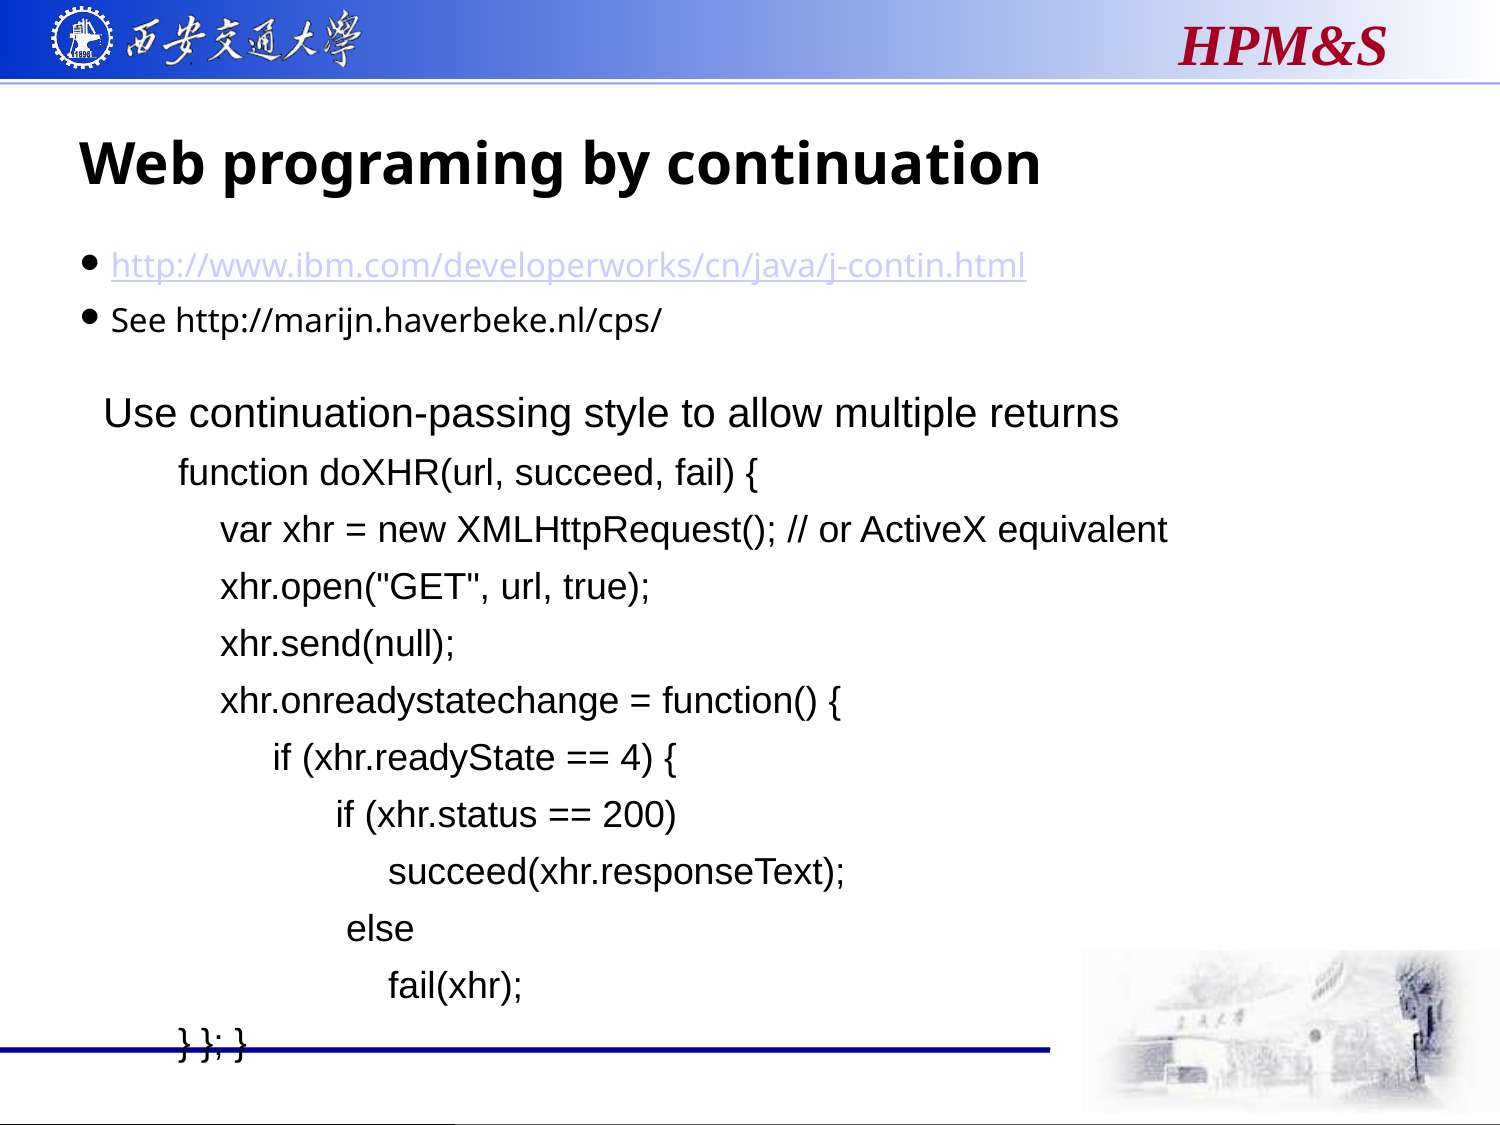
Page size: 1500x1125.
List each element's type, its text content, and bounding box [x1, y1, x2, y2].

picture [50, 5, 113, 69]
list http://www.ibm.com/developerworks/cn/java/j-contin.html See http://marijn.haverbeke.nl/cps/ [64, 231, 1412, 1012]
title Web programing by continuation [64, 101, 1400, 221]
text_box Use continuation-passing style to allow multiple returns function doXHR(url, succeed, fail) { var xhr = new XMLHttpRequest(); // or ActiveX equivalent xhr.open("GET", url, true); xhr.send(null); xhr.onreadystatechange = function() { if (xhr.readyState == 4) { if (xhr.status == 200) succeed(xhr.responseText); else fail(xhr); } }; } [88, 373, 1282, 1071]
picture [125, 10, 363, 67]
picture [1081, 950, 1500, 1113]
